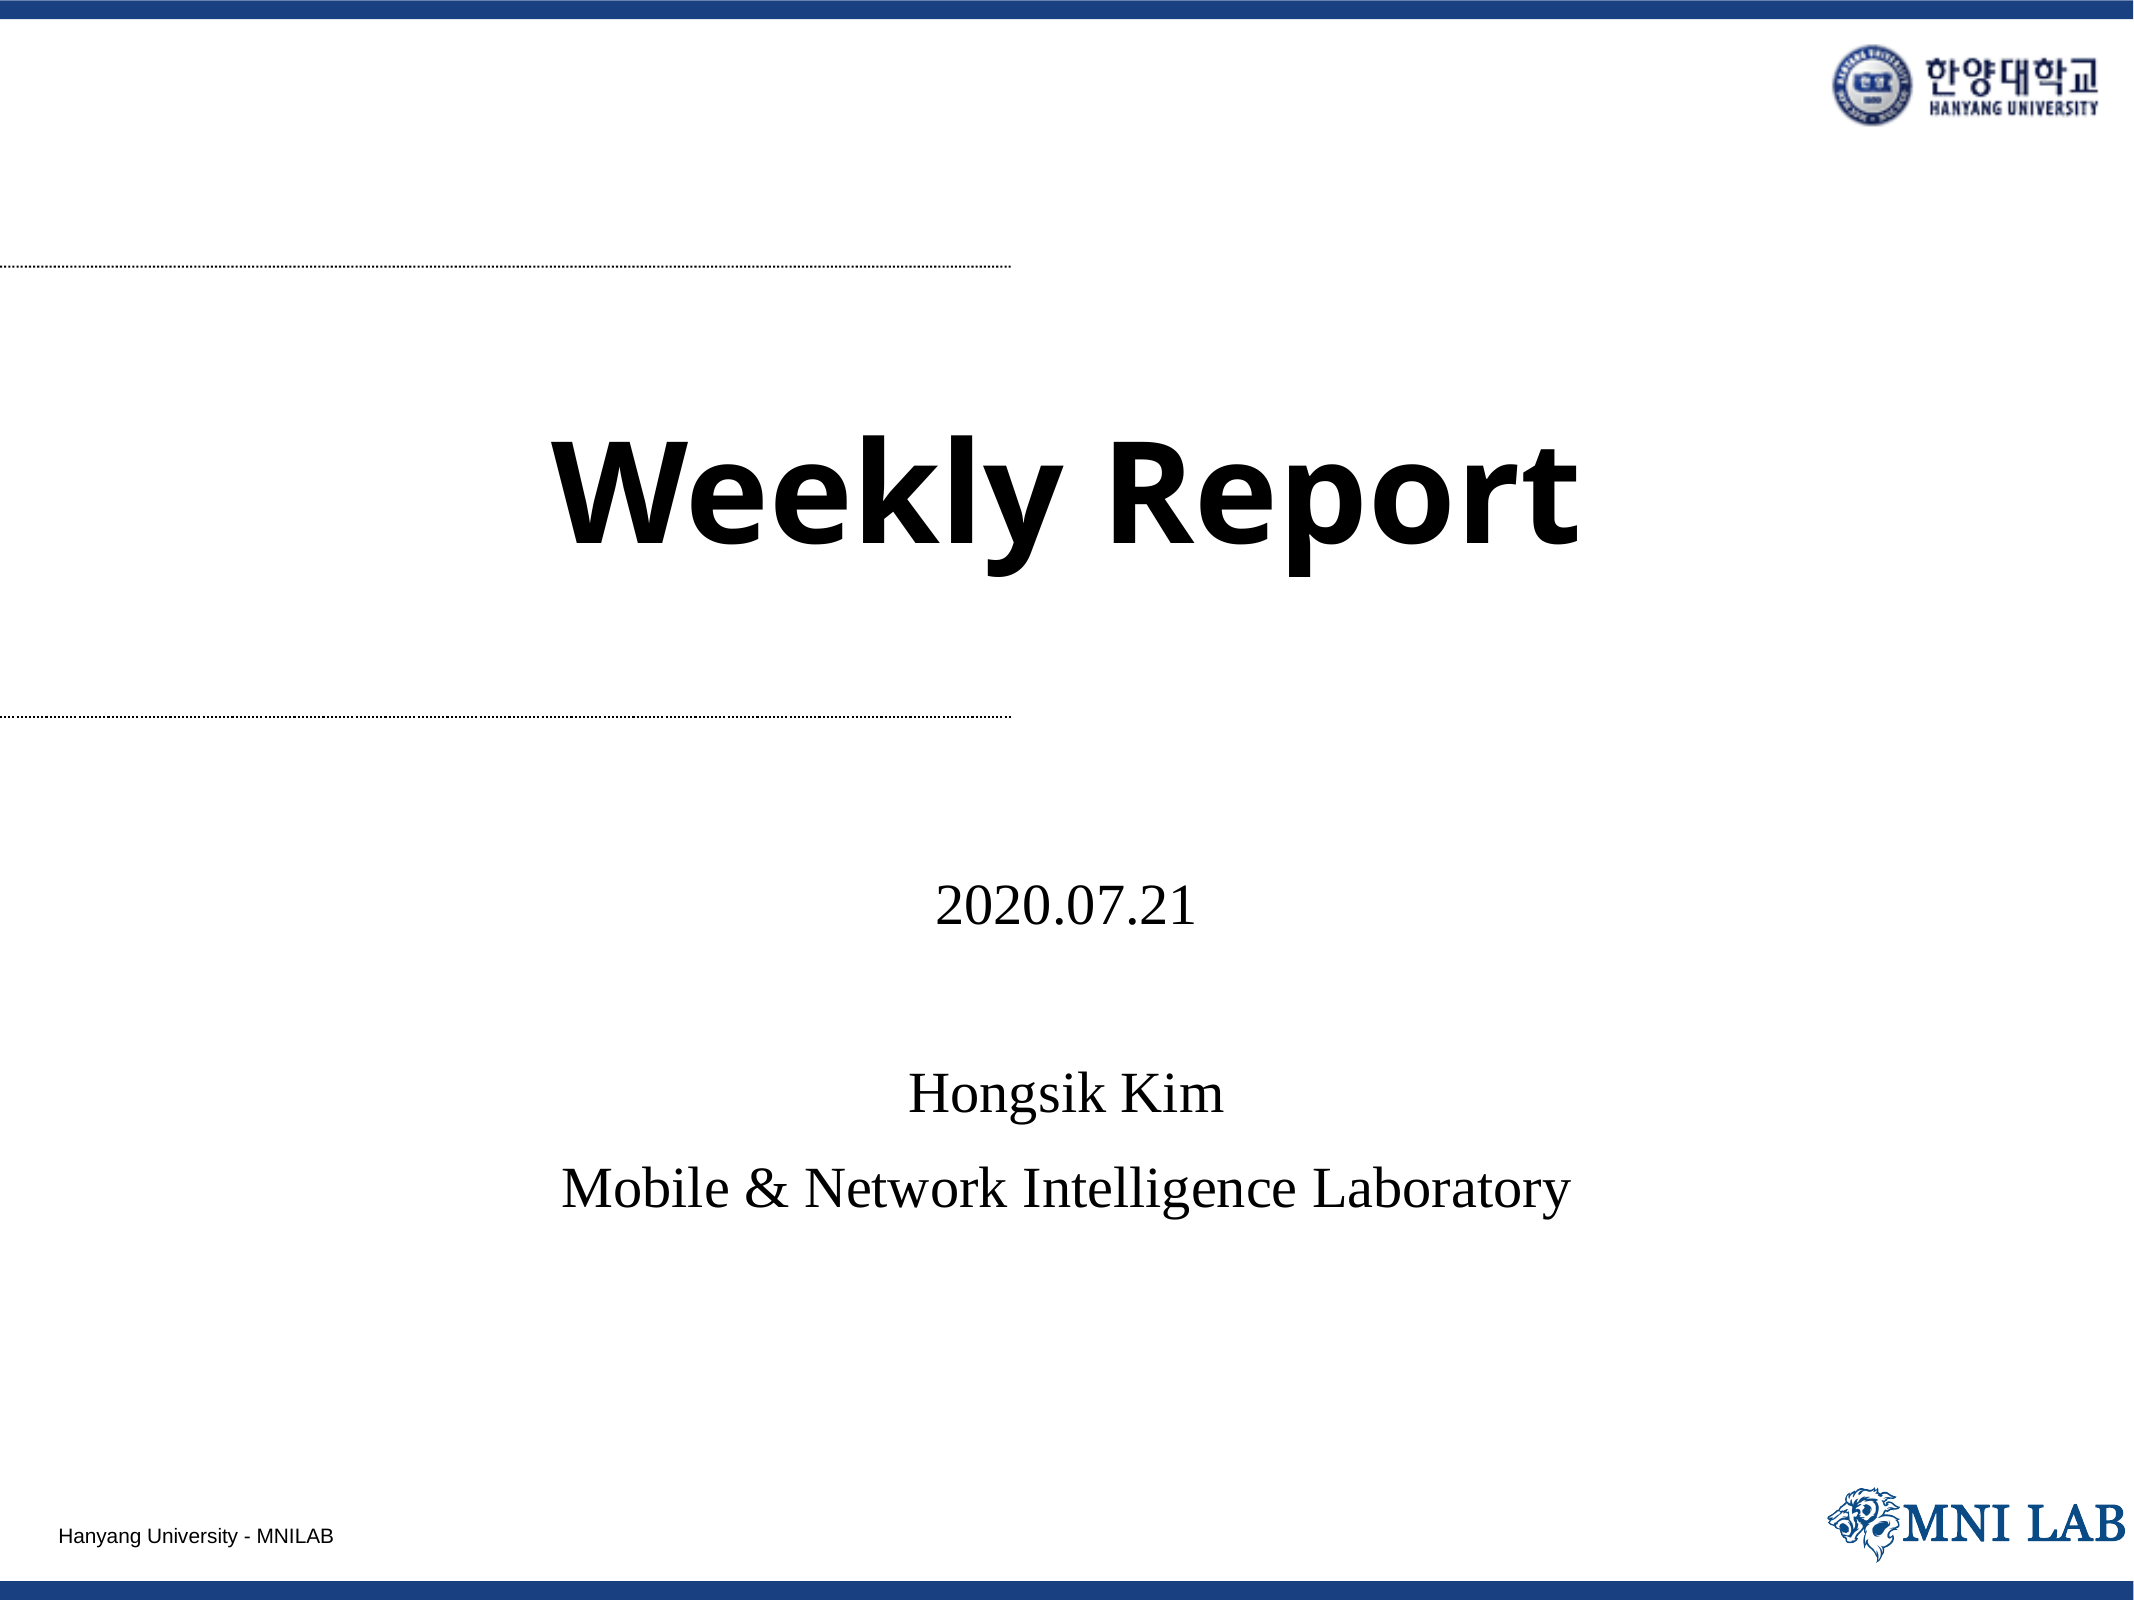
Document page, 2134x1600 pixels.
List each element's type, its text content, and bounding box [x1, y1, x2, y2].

picture [1827, 1487, 2128, 1563]
list 2020.07.21 Hongsik Kim Mobile & Network Intelligence Laboratory [319, 716, 1814, 1355]
picture [1804, 43, 2134, 129]
title Weekly Report [159, 314, 1974, 659]
